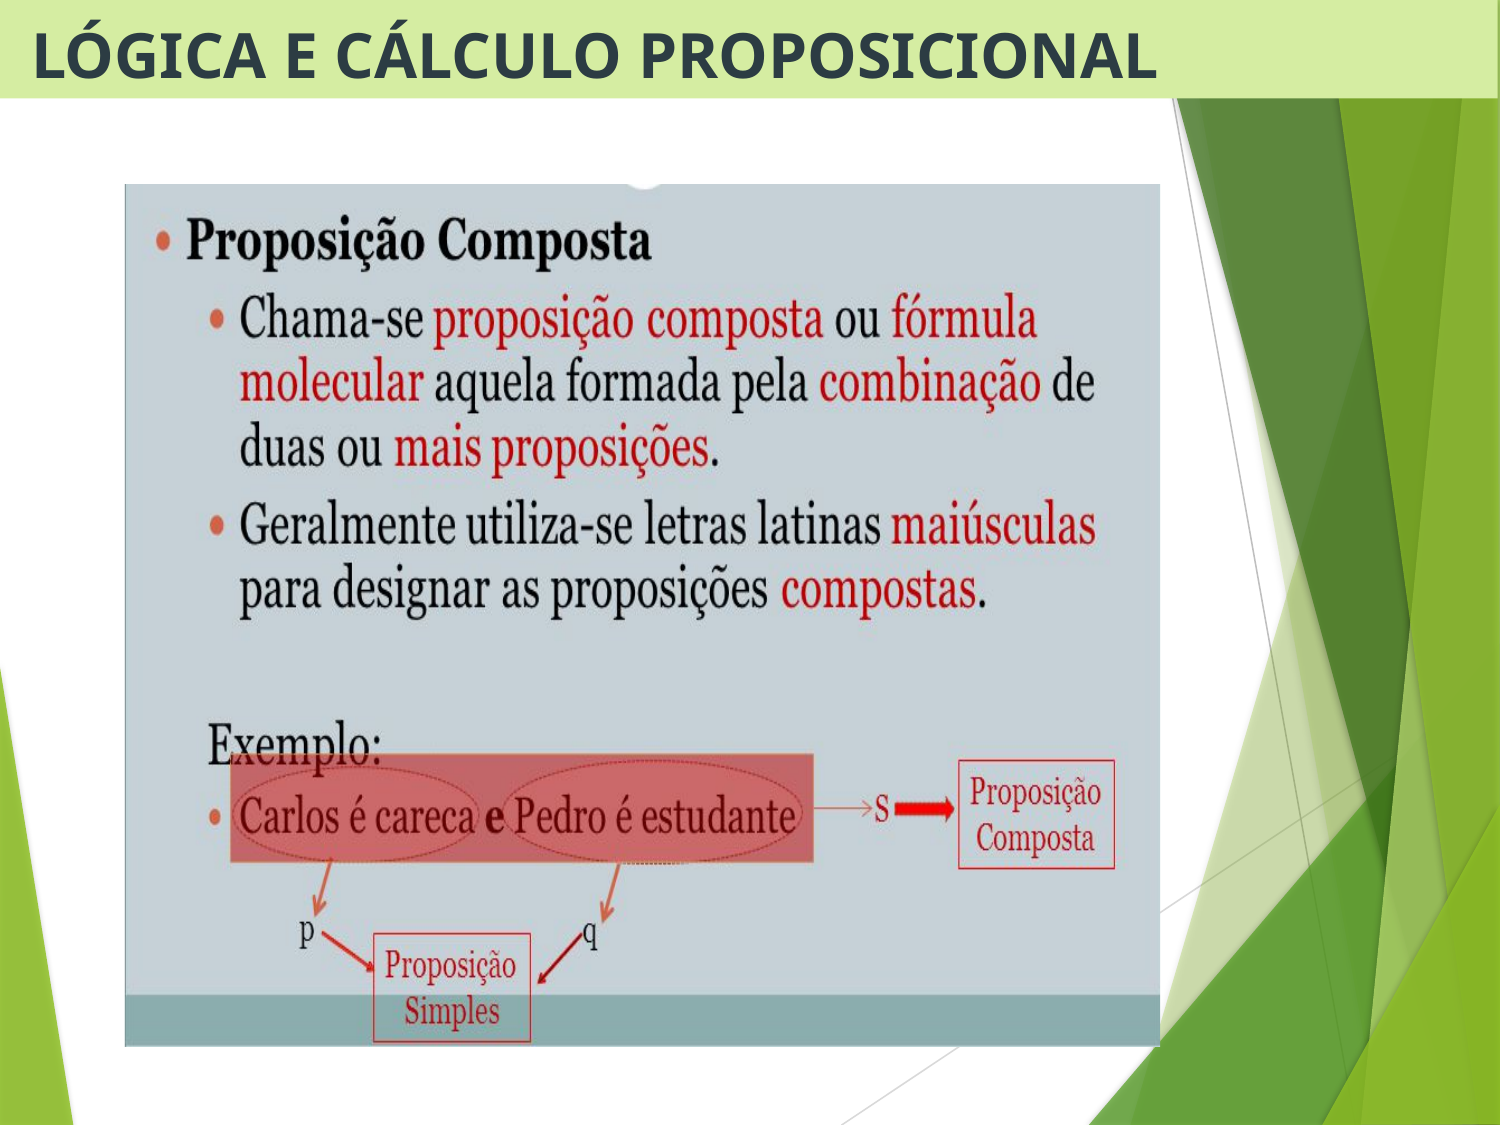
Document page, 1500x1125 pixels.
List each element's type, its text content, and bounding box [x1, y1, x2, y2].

text_box Lógica e Cálculo Proposicional [0, 0, 1498, 99]
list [123, 183, 1161, 1048]
